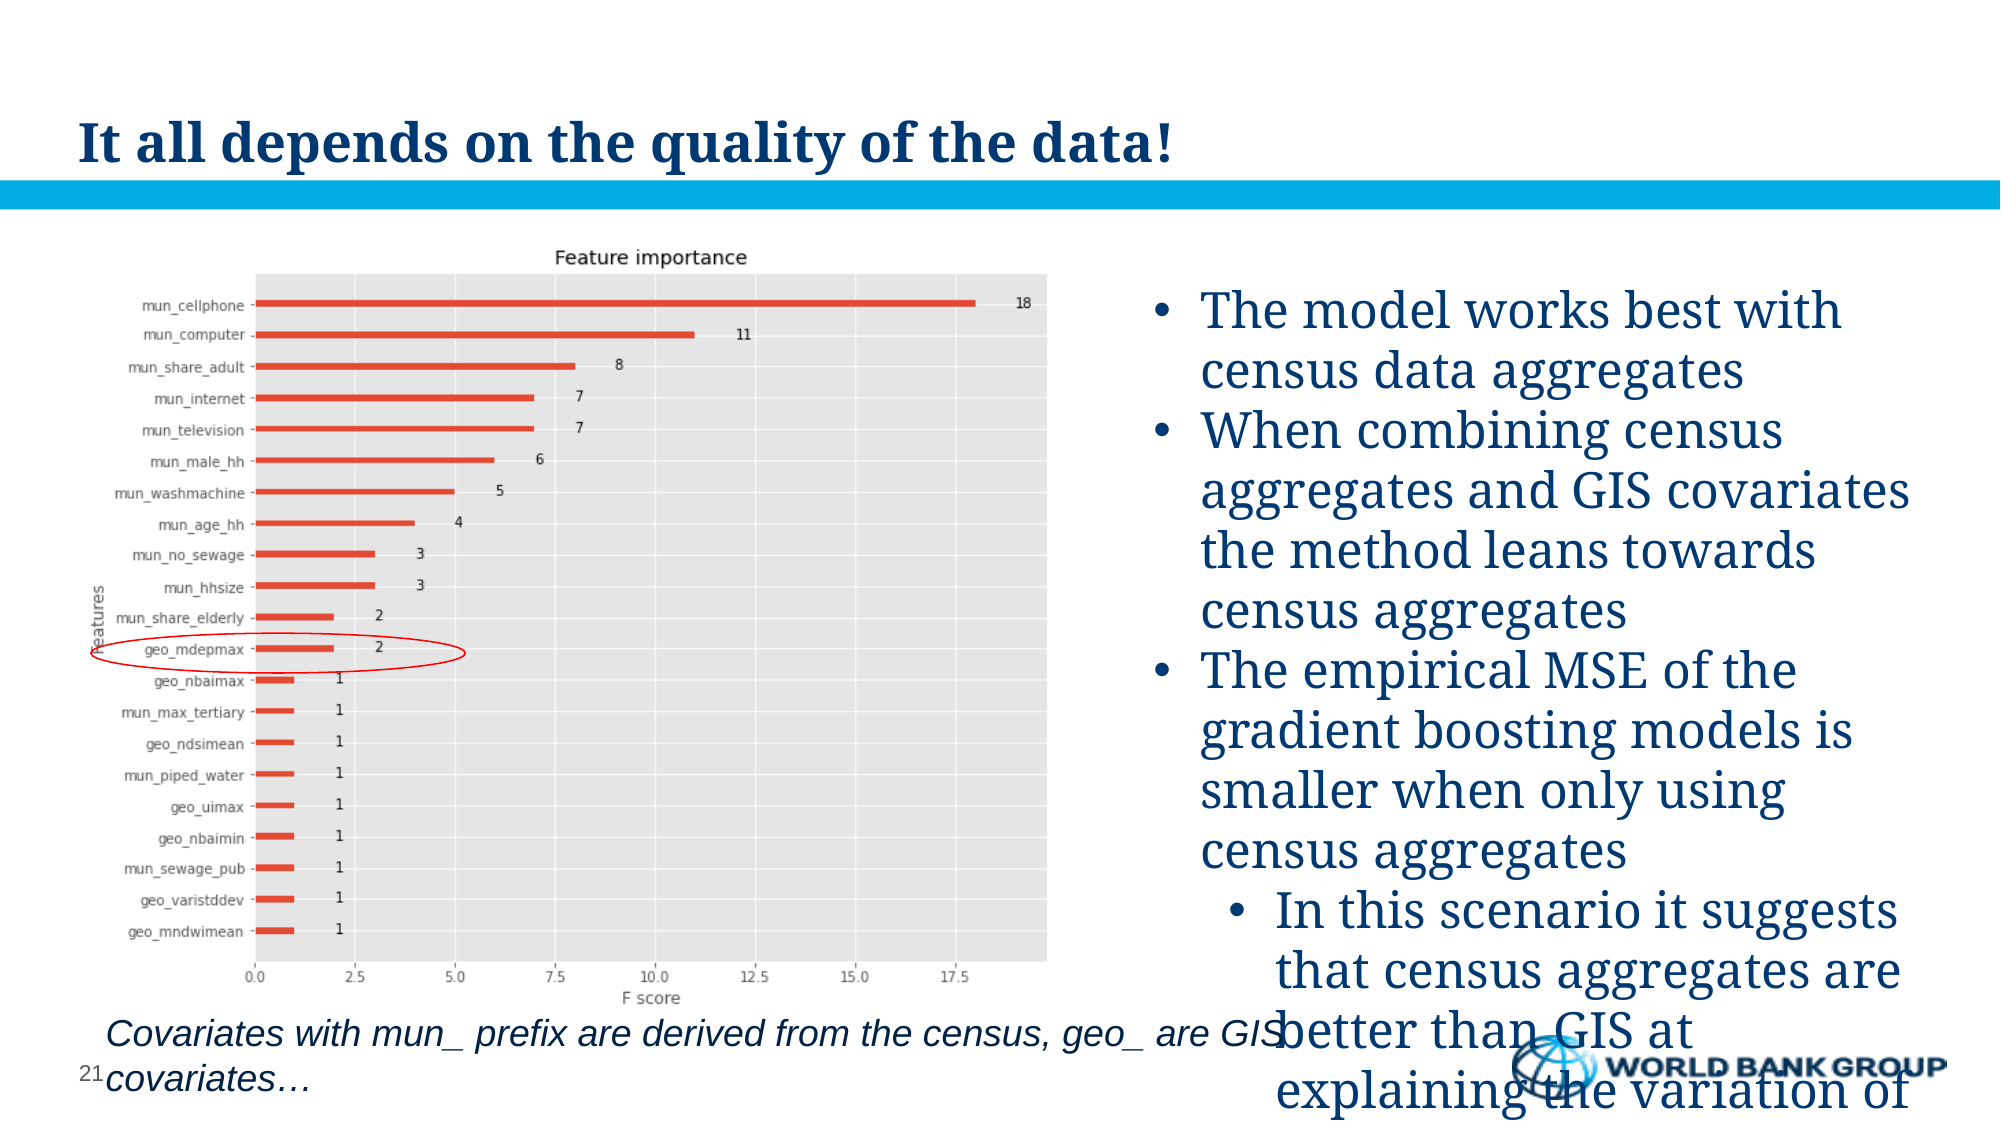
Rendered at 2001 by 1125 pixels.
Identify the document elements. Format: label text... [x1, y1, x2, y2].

title It all depends on the quality of the data! [78, 49, 1929, 174]
text_box The model works best with census data aggregates When combining census aggregates and GIS covariates the method leans towards census aggregates The empirical MSE of the gradient boosting models is smaller when only using census aggregates In this scenario it suggests that census aggregates are better than GIS at explaining the variation of area level poverty [1138, 271, 1958, 1125]
picture [90, 244, 1065, 1023]
text_box Covariates with mun_ prefix are derived from the census, geo_ are GIS covariates… [90, 1001, 1518, 1107]
slide_number 21 [78, 1042, 90, 1103]
